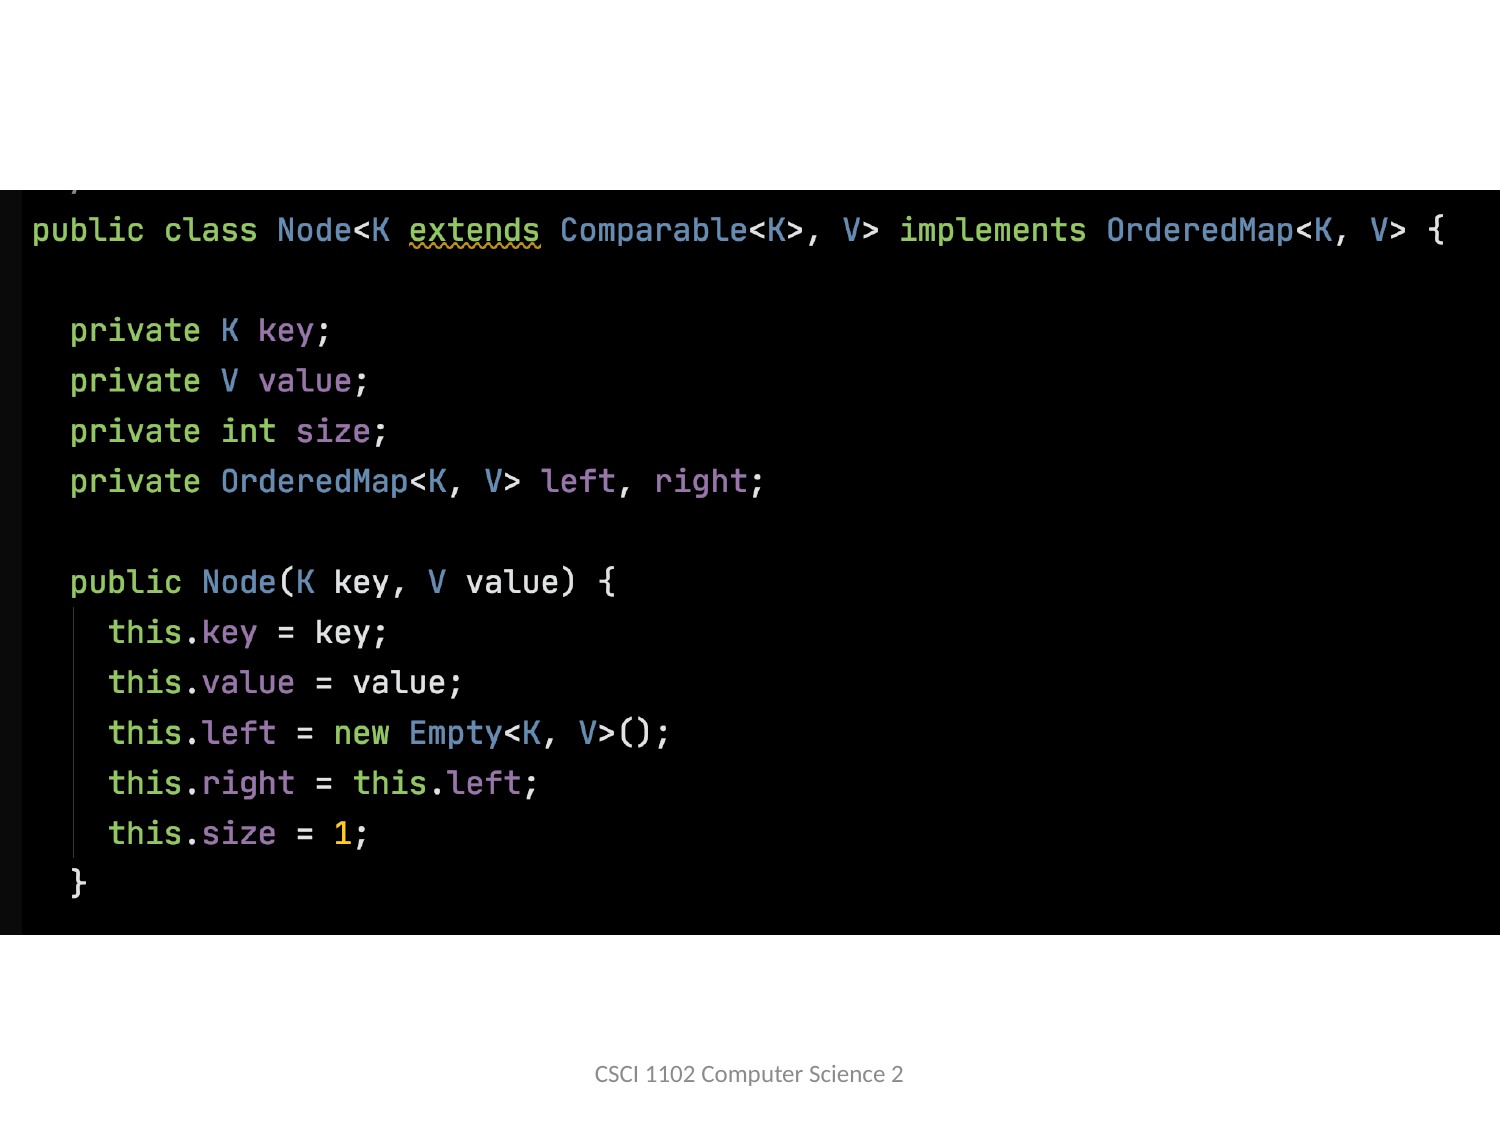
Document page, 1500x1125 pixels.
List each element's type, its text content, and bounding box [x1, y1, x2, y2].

picture [0, 190, 1500, 935]
footer CSCI 1102 Computer Science 2 [512, 1042, 988, 1103]
